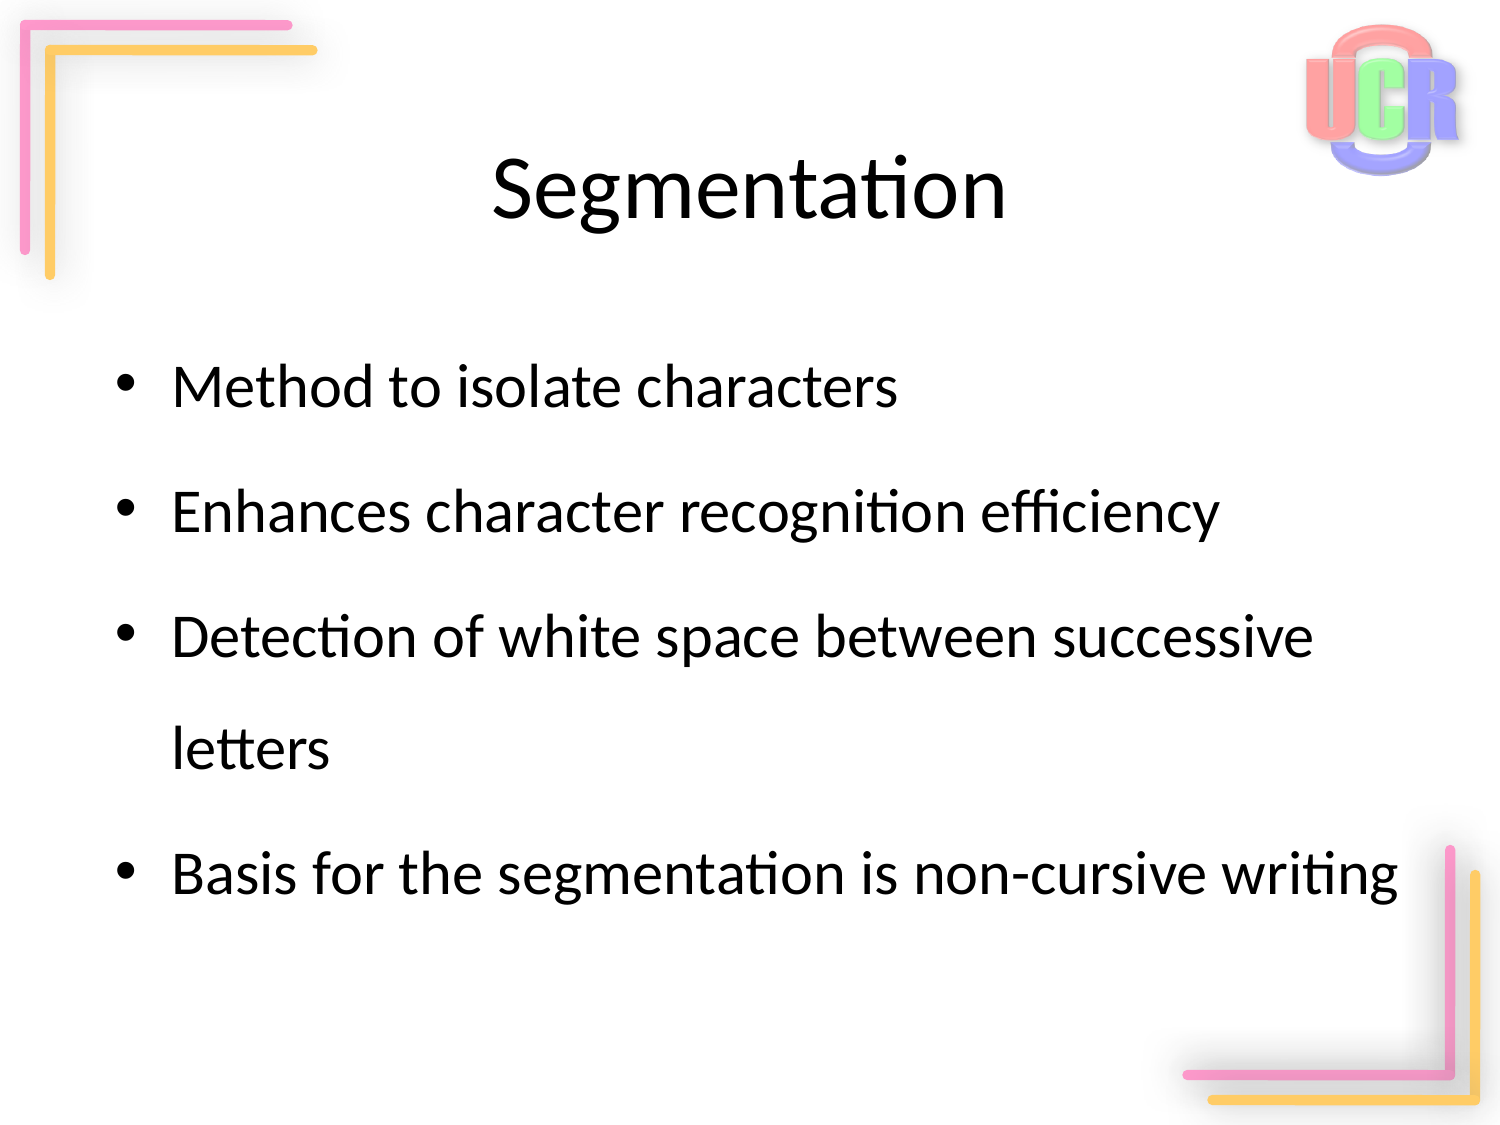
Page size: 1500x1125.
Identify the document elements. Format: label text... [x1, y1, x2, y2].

list Method to isolate characters Enhances character recognition efficiency Detection of white space between successive letters Basis for the segmentation is non-cursive writing [99, 299, 1451, 1043]
text_box Segmentation [74, 87, 1425, 275]
picture [1199, 0, 1500, 188]
